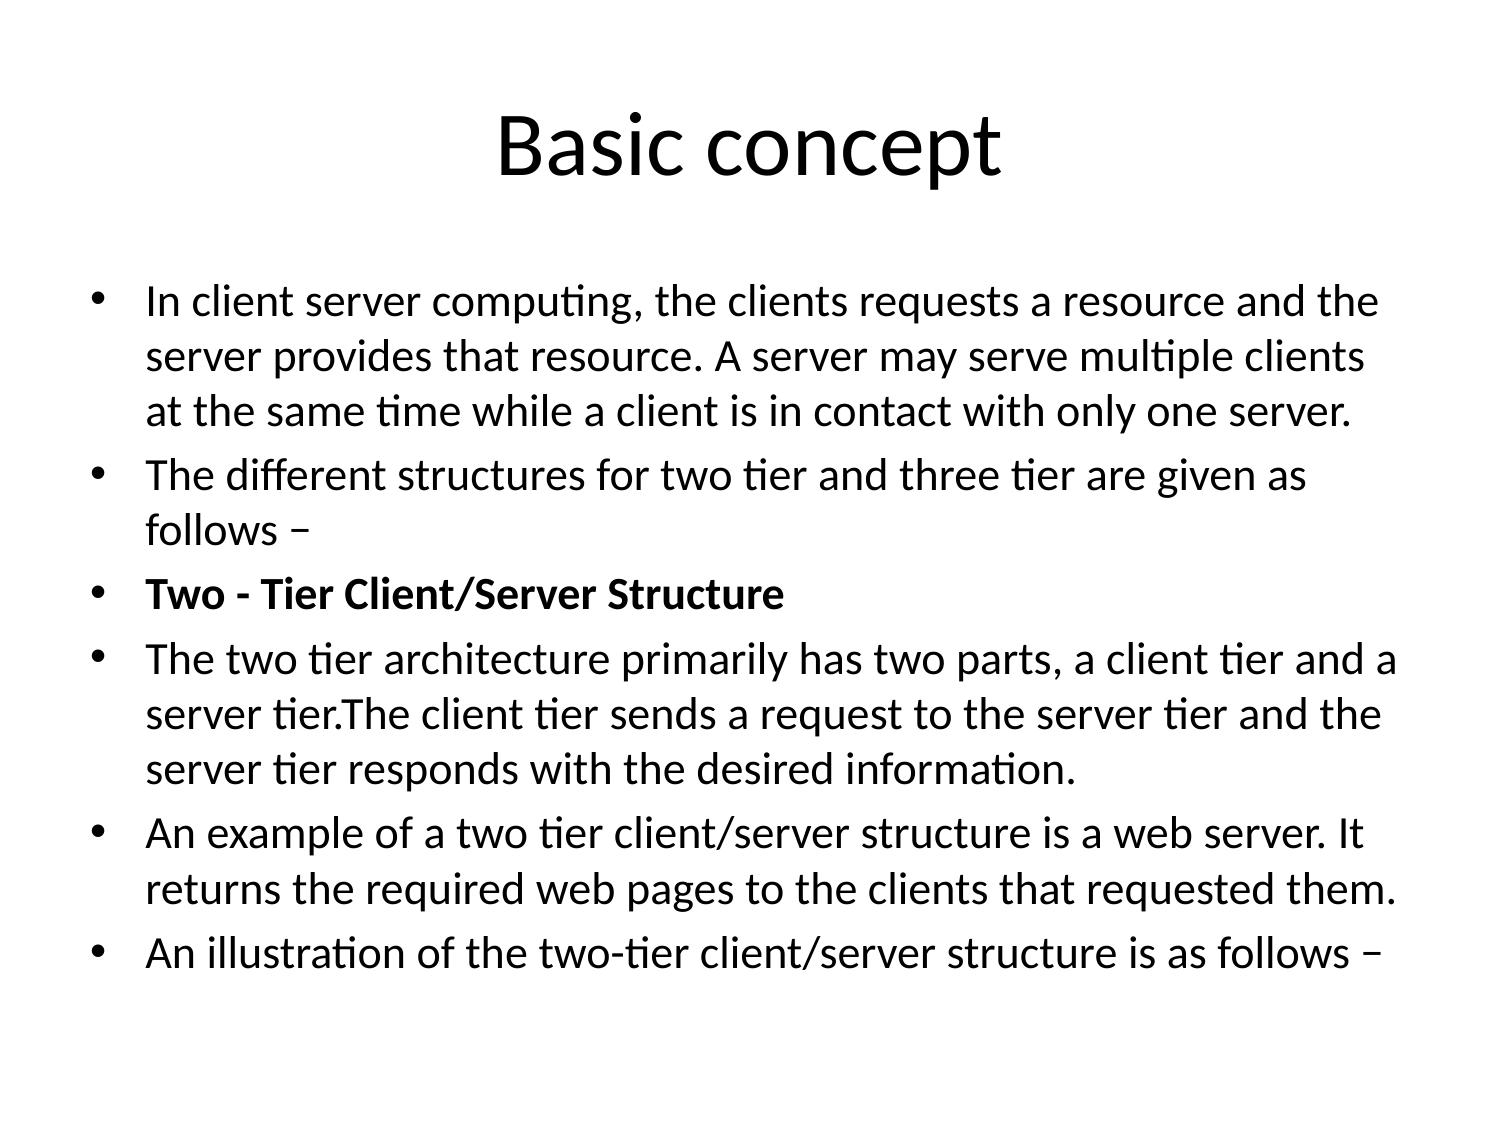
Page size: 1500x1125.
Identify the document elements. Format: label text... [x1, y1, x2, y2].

list In client server computing, the clients requests a resource and the server provides that resource. A server may serve multiple clients at the same time while a client is in contact with only one server. The different structures for two tier and three tier are given as follows − Two - Tier Client/Server Structure The two tier architecture primarily has two parts, a client tier and a server tier.The client tier sends a request to the server tier and the server tier responds with the desired information. An example of a two tier client/server structure is a web server. It returns the required web pages to the clients that requested them. An illustration of the two-tier client/server structure is as follows − [75, 262, 1425, 1005]
title Basic concept [75, 45, 1425, 233]
